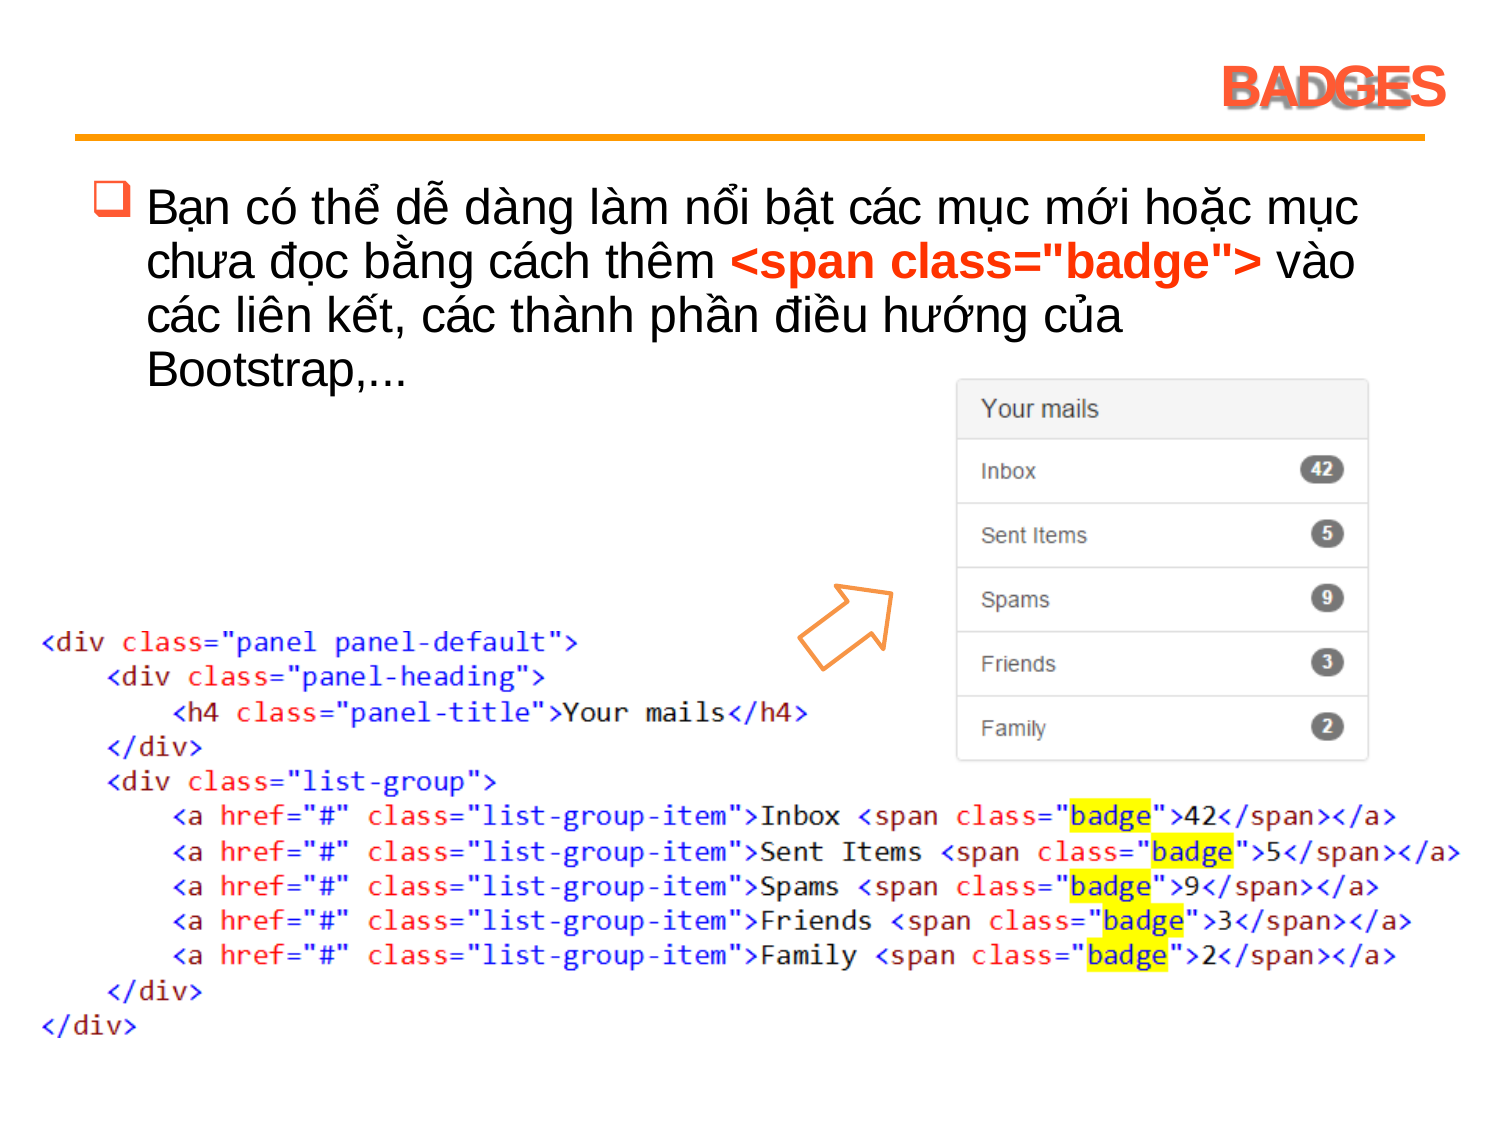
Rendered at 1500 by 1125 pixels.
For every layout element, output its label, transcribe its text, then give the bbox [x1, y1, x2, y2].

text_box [42, 374, 1461, 1038]
text_box Bạn có thể dễ dàng làm nổi bật các mục mới hoặc mục chưa đọc bằng cách thêm <span class="badge"> vào các liên kết, các thành phần điều hướng của Bootstrap,... [87, 173, 1390, 373]
title Badges [526, 46, 1500, 237]
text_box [74, 30, 1444, 161]
